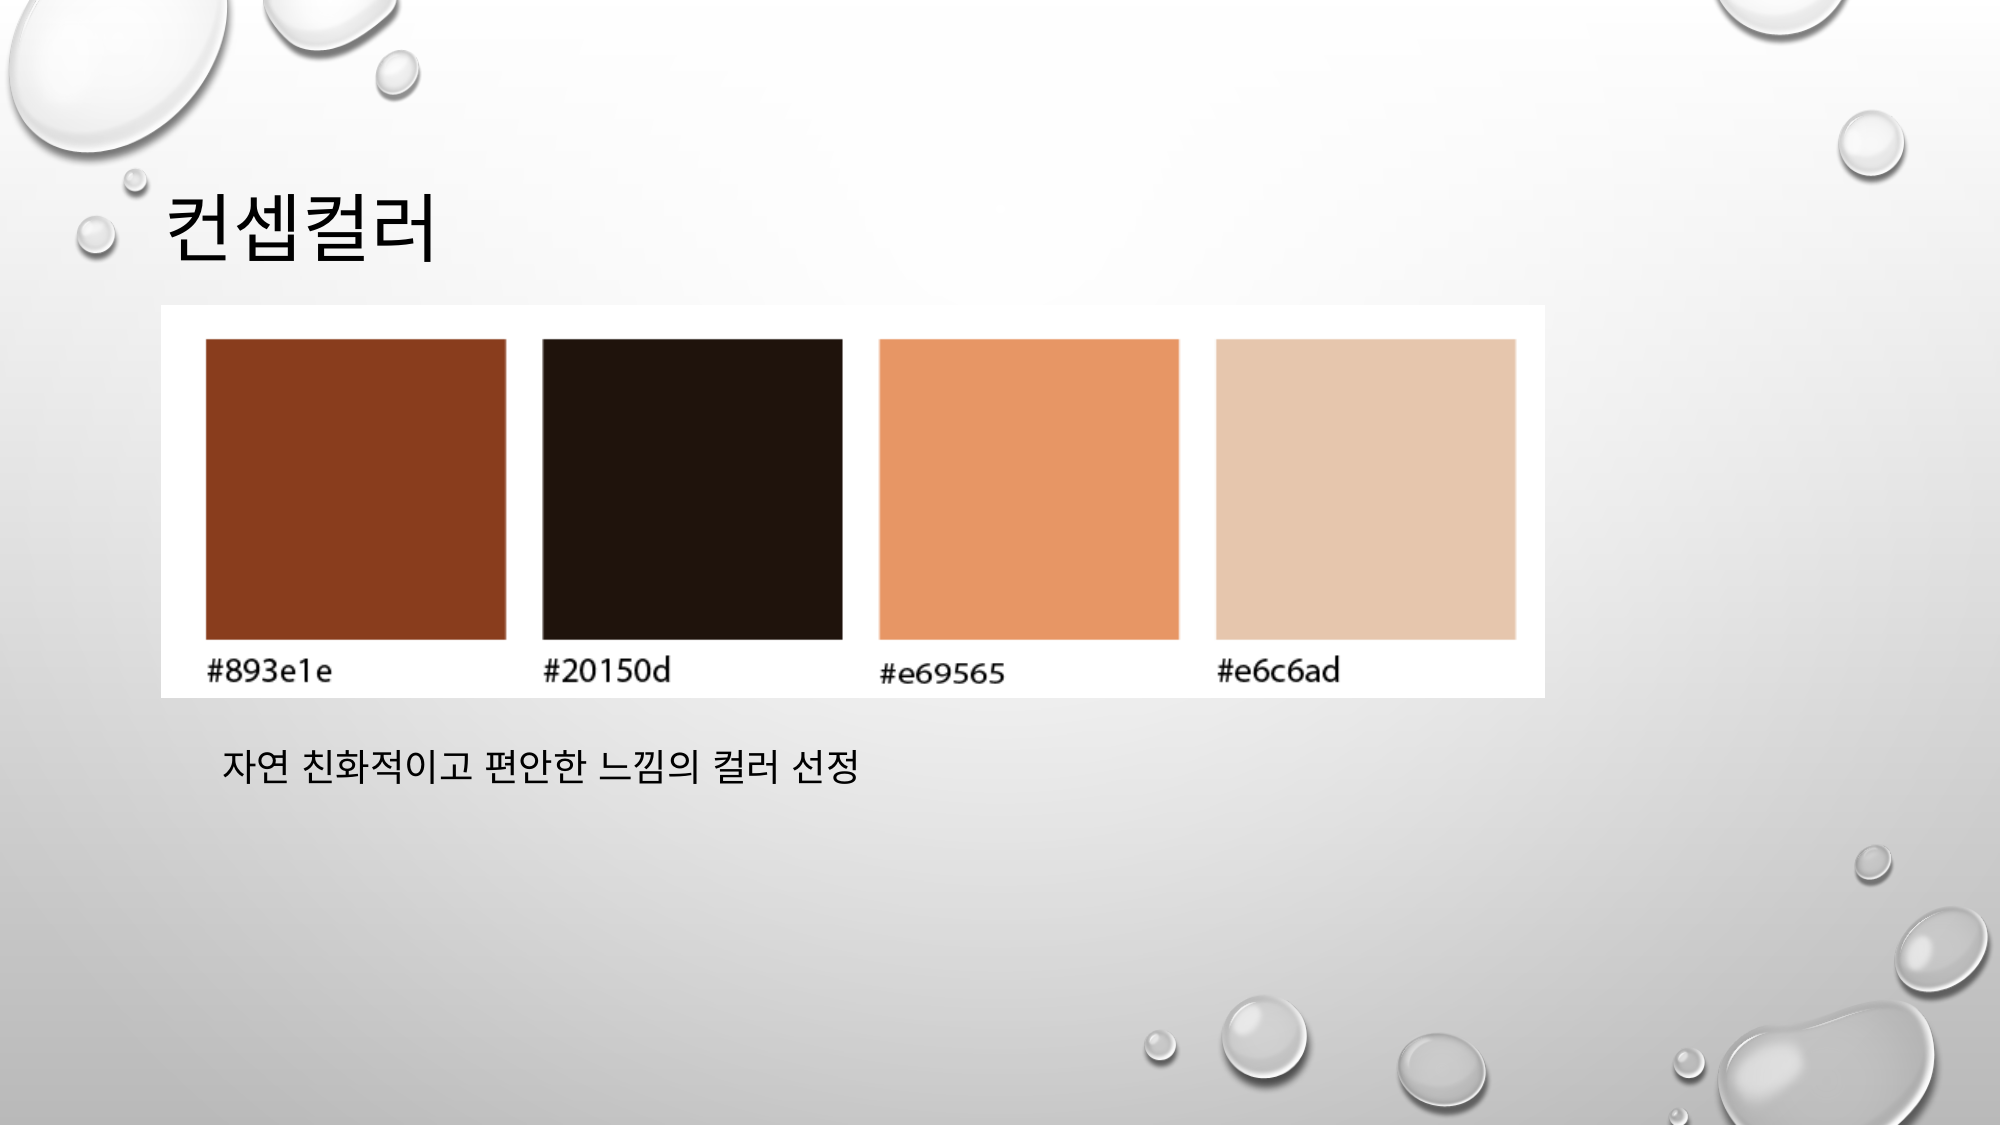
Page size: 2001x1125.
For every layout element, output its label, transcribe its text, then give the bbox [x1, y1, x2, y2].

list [161, 305, 1545, 698]
text_box 자연 친화적이고 편안한 느낌의 컬러 선정 [207, 736, 877, 797]
title 컨셉컬러 [149, 101, 1851, 364]
picture [0, 0, 2000, 1125]
